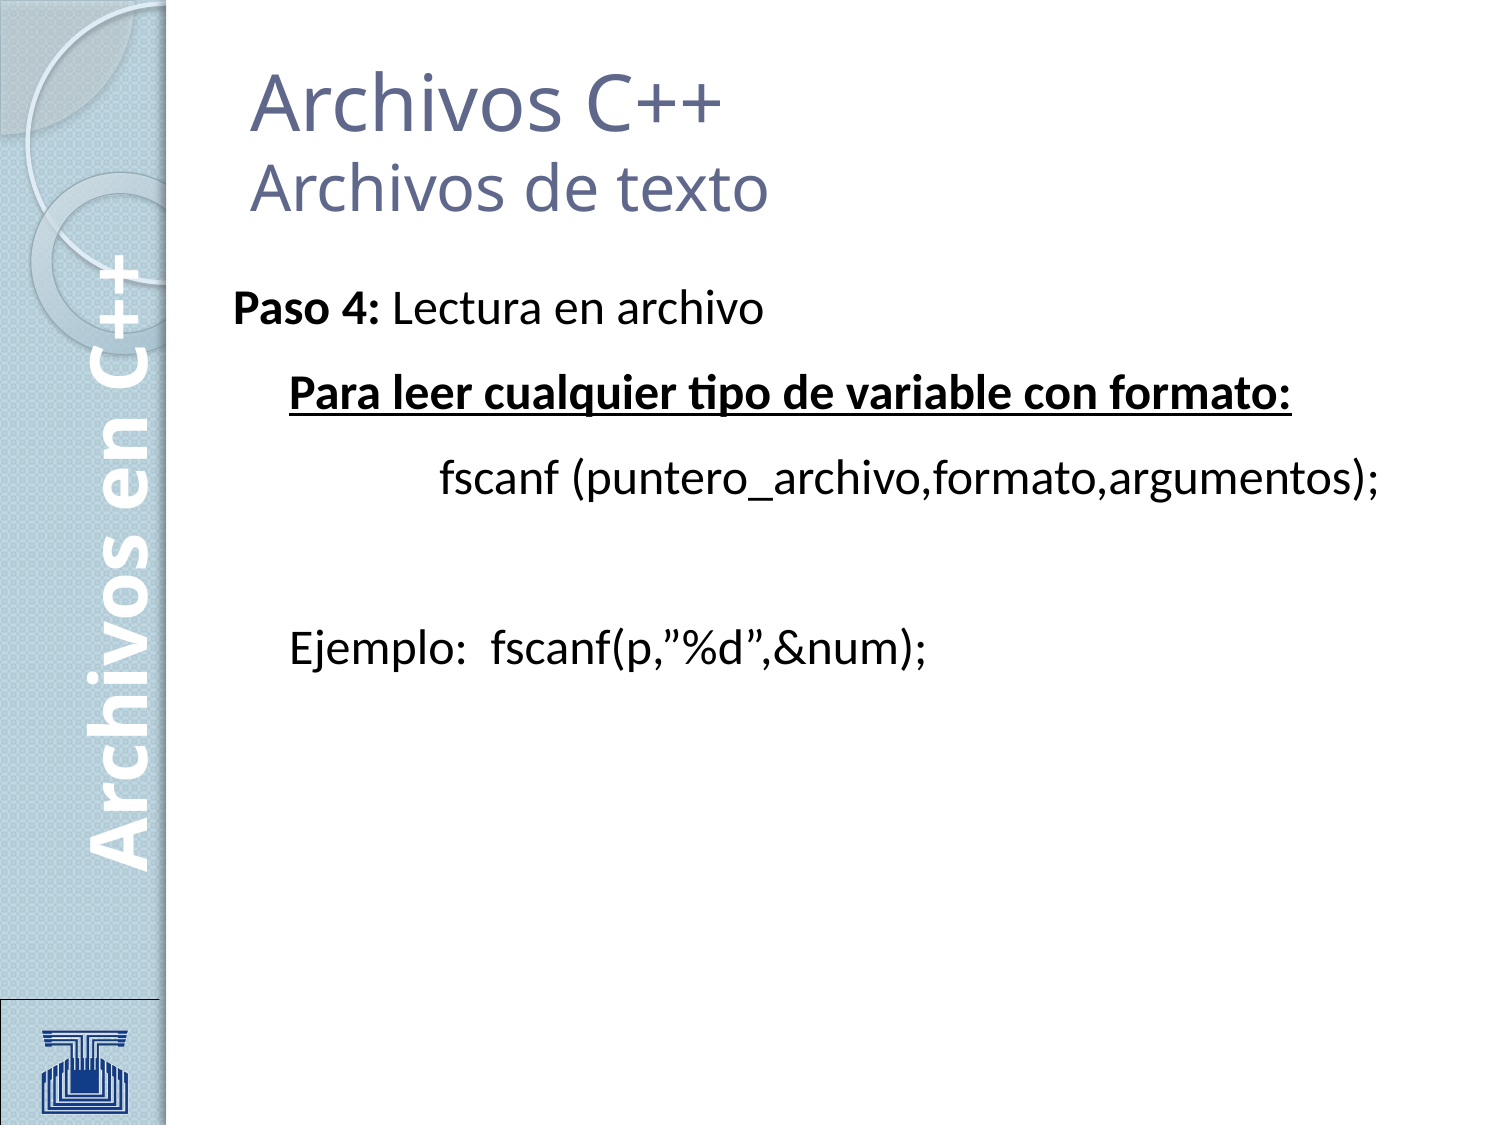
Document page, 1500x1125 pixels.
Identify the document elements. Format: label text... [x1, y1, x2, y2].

title Archivos C++ Archivos de texto [235, 45, 1466, 233]
text_box Archivos en C++ [60, 31, 171, 1094]
text_box Paso 4: Lectura en archivo Para leer cualquier tipo de variable con formato: fscanf (puntero_archivo,formato,argumentos); Ejemplo: fscanf(p,”%d”,&num); [218, 267, 1459, 682]
picture [0, 999, 160, 1125]
